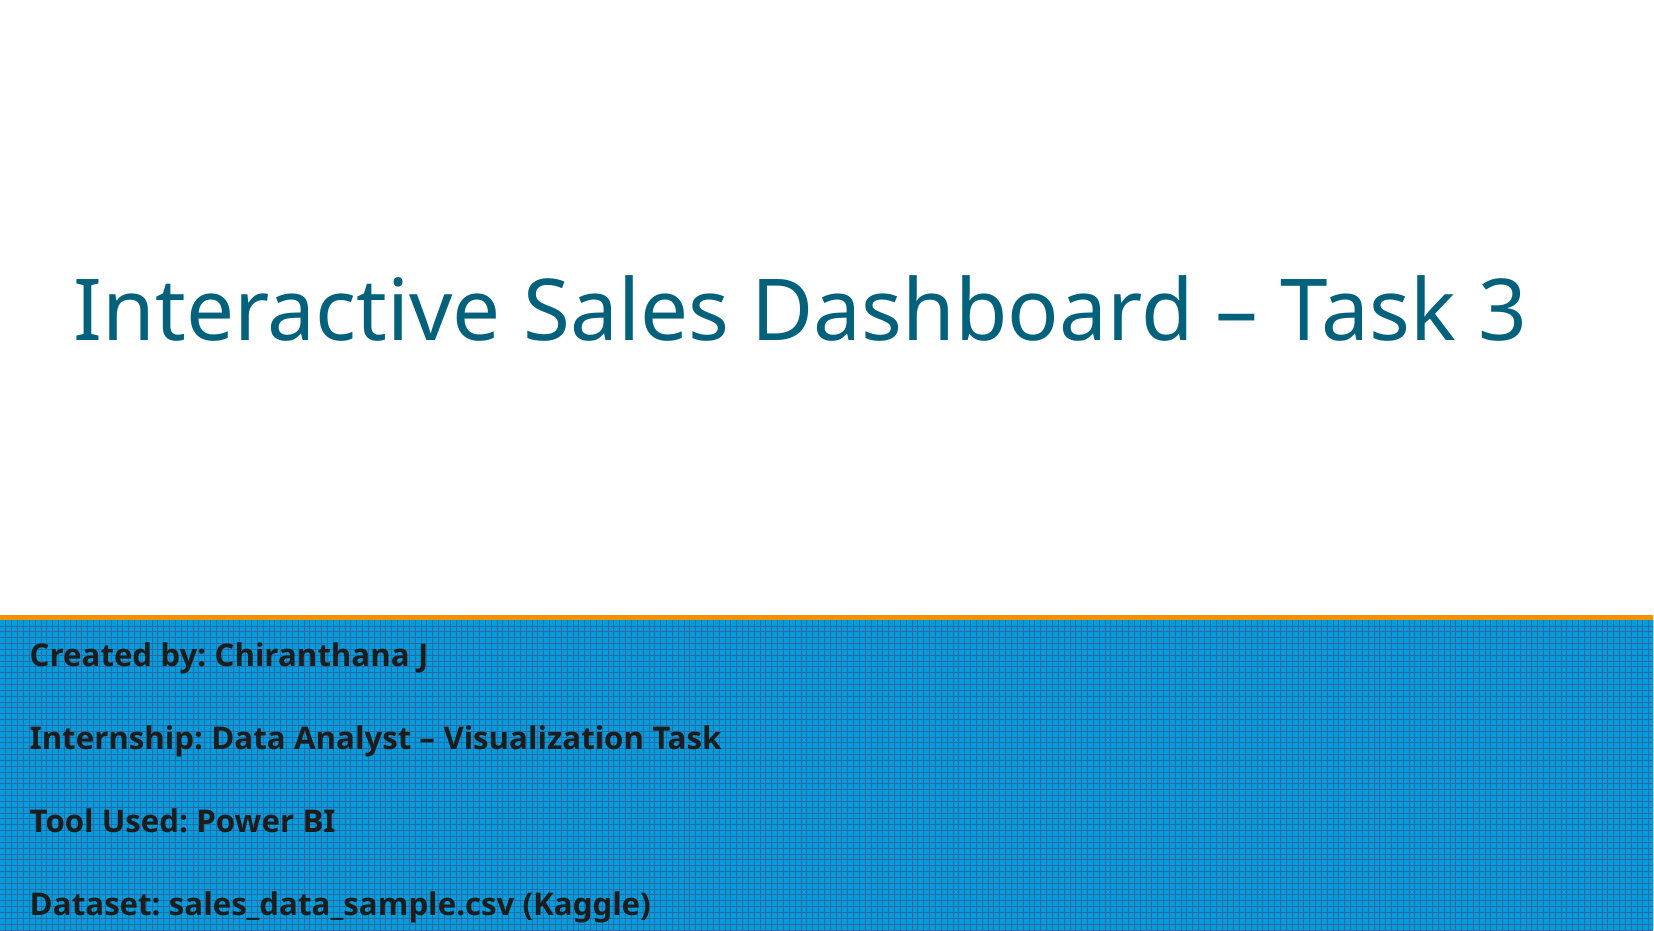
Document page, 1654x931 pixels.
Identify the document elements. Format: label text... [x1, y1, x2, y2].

subtitle Created by: Chiranthana J Internship: Data Analyst – Visualization Task Tool Used: Power BI Dataset: sales_data_sample.csv (Kaggle) [29, 635, 1518, 931]
title Interactive Sales Dashboard – Task 3 [47, 206, 1536, 399]
